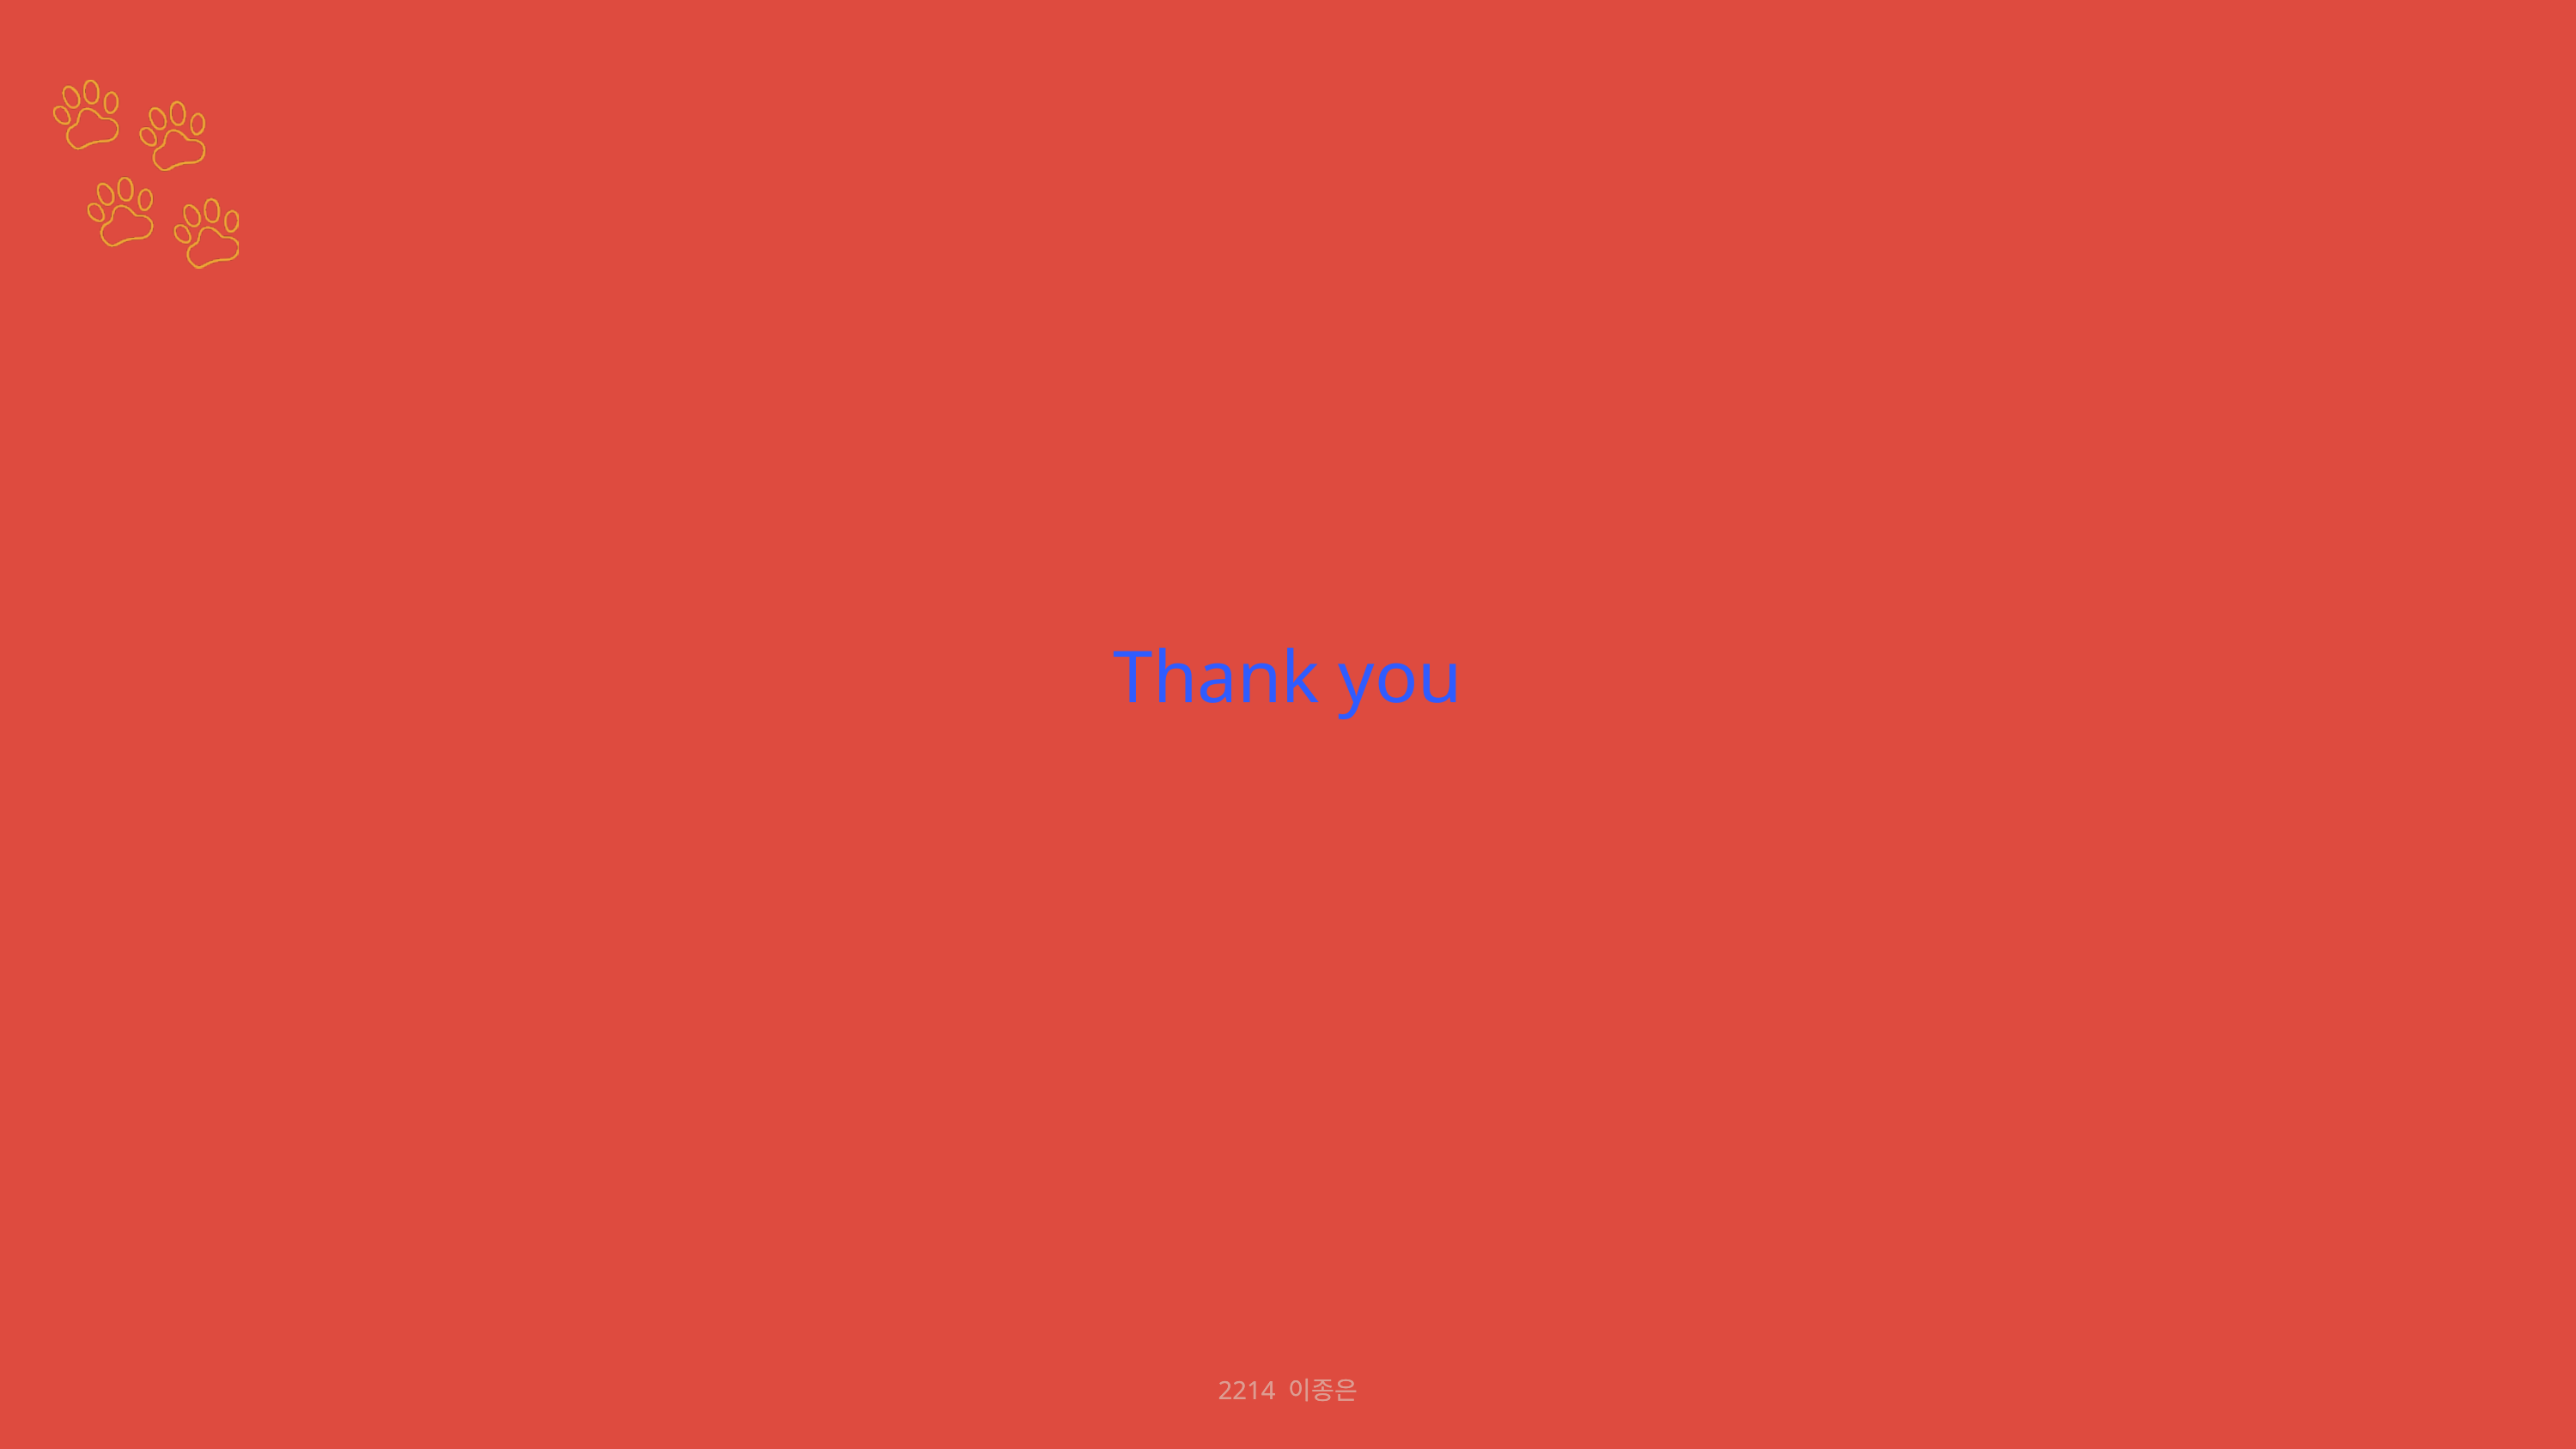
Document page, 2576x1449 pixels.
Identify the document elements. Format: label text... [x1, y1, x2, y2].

text_box 2214 이종은 [1094, 1367, 1482, 1411]
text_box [53, 80, 239, 269]
text_box Thank you [917, 624, 1659, 724]
